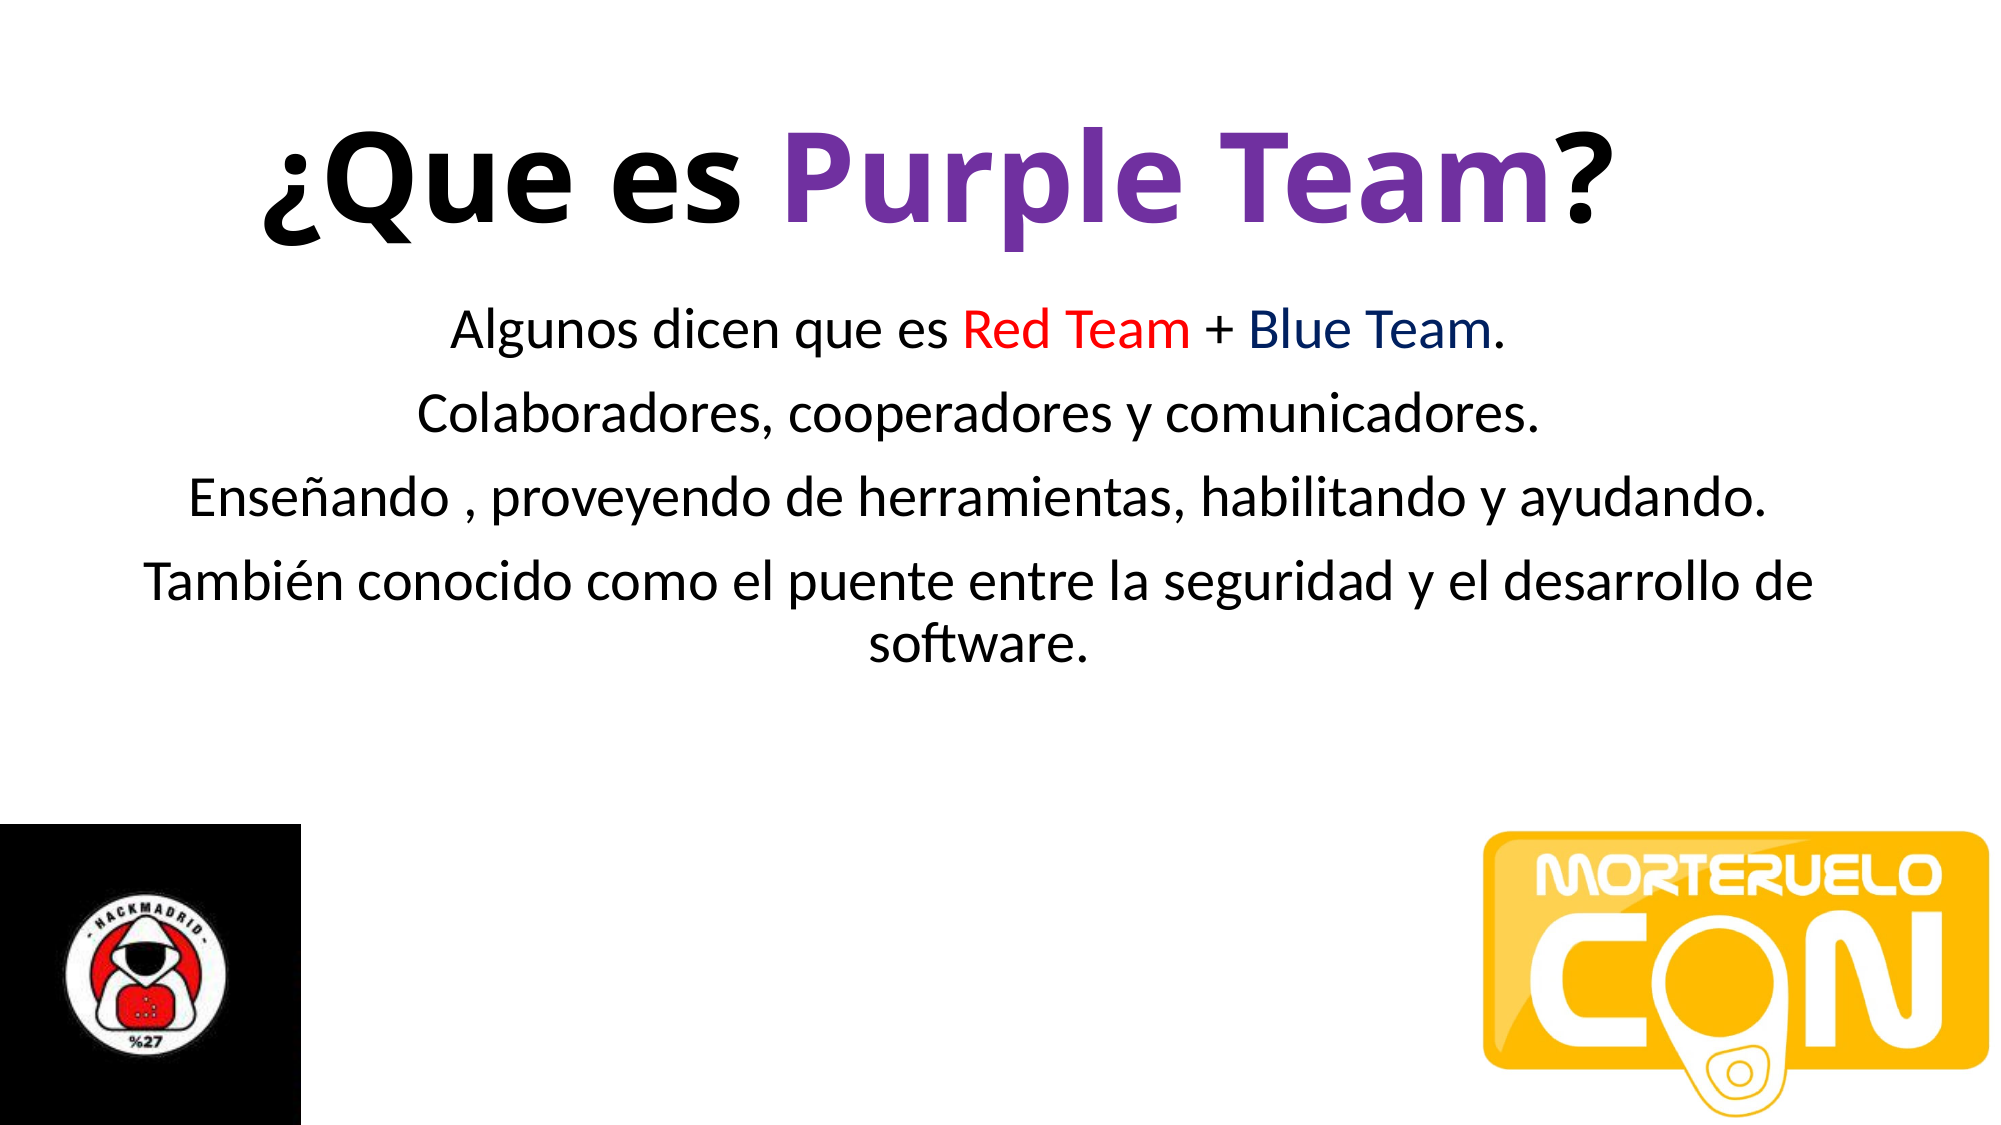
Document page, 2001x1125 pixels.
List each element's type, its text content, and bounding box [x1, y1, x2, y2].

picture [0, 824, 301, 1125]
list Algunos dicen que es Red Team + Blue Team. Colaboradores, cooperadores y comunicadores. Enseñando , proveyendo de herramientas, habilitando y ayudando. También conocido como el puente entre la seguridad y el desarrollo de software. [116, 291, 1842, 825]
title ¿Que es Purple Team? [75, 73, 1801, 292]
picture [1474, 824, 2000, 1125]
